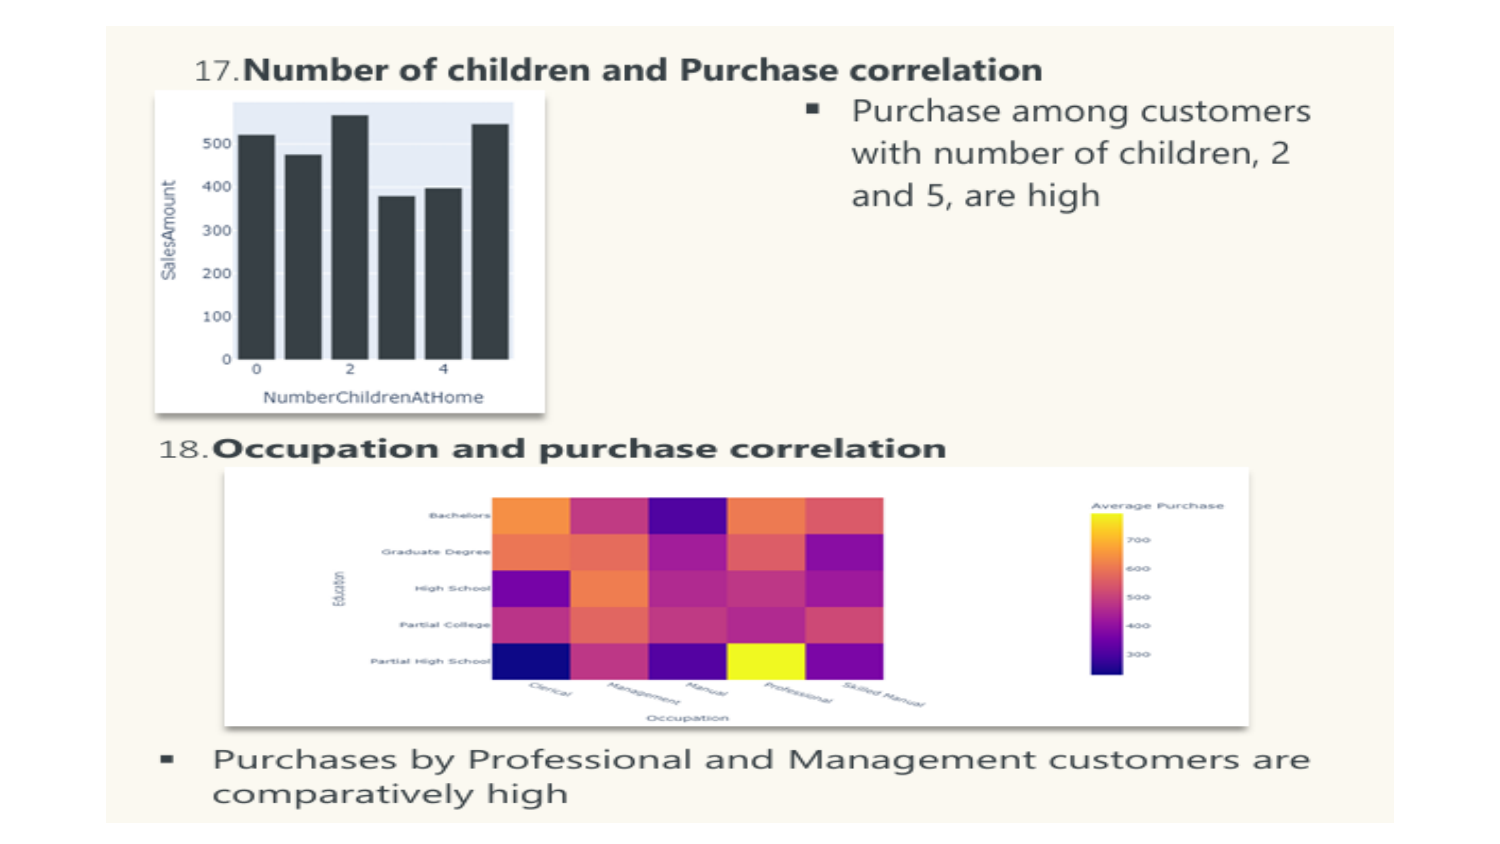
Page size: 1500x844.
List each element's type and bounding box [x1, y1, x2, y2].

picture [106, 26, 1394, 823]
